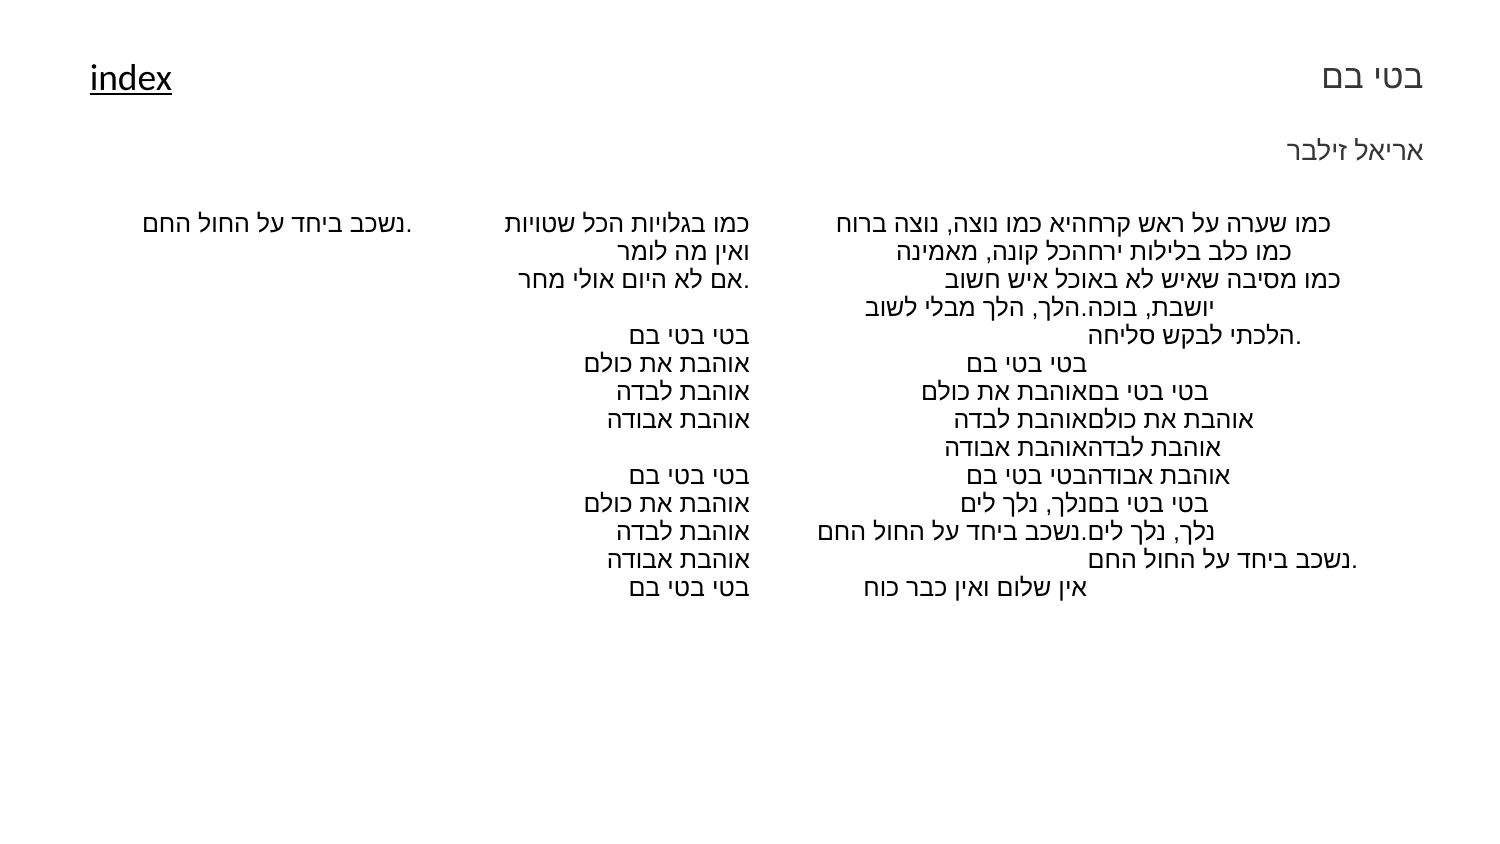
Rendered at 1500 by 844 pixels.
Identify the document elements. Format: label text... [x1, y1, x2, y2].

table_header היא כמו נוצה, נוצה ברוח הכל קונה, מאמינה וכל איש חשוב הלך, הלך מבלי לשוב. בטי בטי בם אוהבת את כולם אוהבת לבדה אוהבת אבודה בטי בטי בם נלך, נלך לים נשכב ביחד על החול החם. אין שלום ואין כבר כוח [750, 210, 1088, 810]
table_header נשכב ביחד על החול החם. [75, 210, 413, 810]
table_header כמו שערה על ראש קרח כמו כלב בלילות ירח כמו מסיבה שאיש לא בא יושבת, בוכה הלכתי לבקש סליחה. בטי בטי בם אוהבת את כולם אוהבת לבדה אוהבת אבודה בטי בטי בם נלך, נלך לים נשכב ביחד על החול החם. [1088, 210, 1425, 810]
table_header כמו בגלויות הכל שטויות ואין מה לומר אם לא היום אולי מחר. בטי בטי בם אוהבת את כולם אוהבת לבדה אוהבת אבודה בטי בטי בם אוהבת את כולם אוהבת לבדה אוהבת אבודה בטי בטי בם [413, 210, 750, 810]
